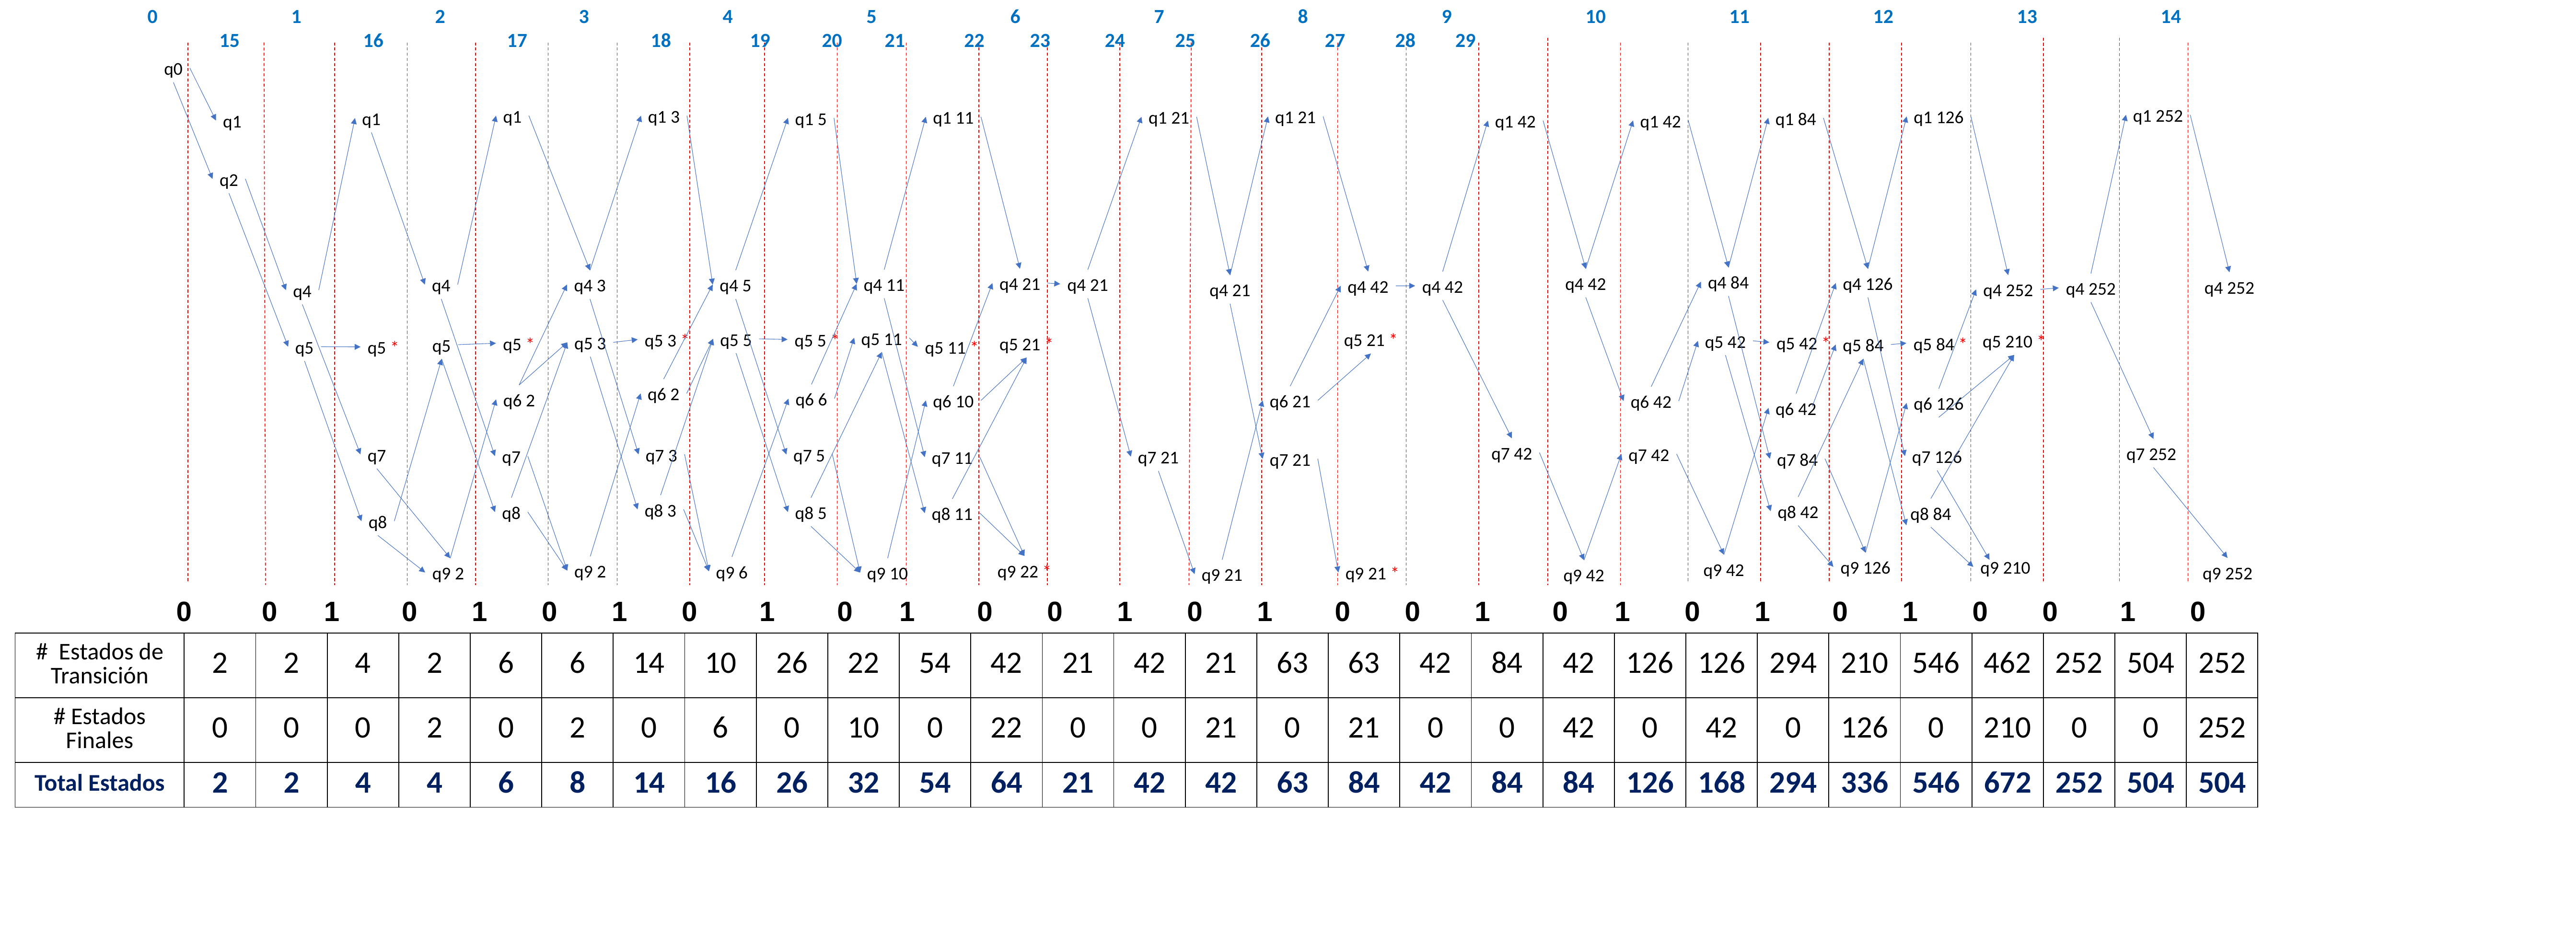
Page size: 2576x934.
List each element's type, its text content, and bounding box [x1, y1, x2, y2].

text_box q4 11 [906, 270, 912, 299]
table_header 63 [1329, 634, 1399, 697]
table_header 22 [828, 634, 899, 697]
text_box q4 21 [1202, 275, 1258, 304]
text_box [528, 498, 567, 512]
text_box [735, 118, 788, 270]
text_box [395, 359, 442, 521]
table_cell 252 [2187, 698, 2257, 762]
text_box q1 42 [1633, 106, 1688, 135]
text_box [1222, 400, 1263, 560]
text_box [1753, 341, 1769, 343]
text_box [1290, 286, 1341, 386]
table_cell 42 [1186, 763, 1256, 807]
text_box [264, 42, 266, 179]
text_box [2191, 115, 2230, 273]
text_box q5 11 * [925, 332, 953, 361]
table_header 2 [256, 634, 327, 697]
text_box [1677, 454, 1724, 555]
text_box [811, 527, 860, 573]
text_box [882, 352, 925, 514]
text_box q4 42 [1558, 269, 1613, 298]
table_cell 0 [1043, 698, 1114, 762]
table_cell 64 [971, 763, 1042, 807]
text_box q4 21 [992, 268, 1047, 298]
table_cell 0 [2115, 698, 2186, 762]
table_cell 504 [2115, 763, 2186, 807]
text_box q4 126 [1835, 269, 1900, 298]
text_box q7 [496, 441, 511, 471]
text_box q6 42 [1624, 386, 1679, 415]
table_header 294 [1758, 634, 1828, 697]
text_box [1868, 116, 1906, 269]
text_box q4 252 [2120, 274, 2123, 302]
text_box q9 2 [425, 558, 476, 587]
text_box q4 42 [1340, 271, 1396, 300]
text_box q5 5 * [788, 325, 811, 354]
table_cell 0 [614, 698, 685, 762]
table_cell 32 [828, 763, 899, 807]
text_box q1 21 [1192, 102, 1197, 131]
table_cell 0 [471, 698, 541, 762]
text_box q2 [212, 164, 245, 194]
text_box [1798, 359, 1863, 497]
text_box q9 6 [708, 557, 755, 586]
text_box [319, 118, 355, 290]
text_box q6 6 [788, 384, 811, 413]
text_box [884, 299, 925, 352]
text_box q5 11 [857, 323, 884, 352]
table_cell 336 [1829, 763, 1900, 807]
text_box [661, 339, 713, 496]
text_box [980, 499, 1025, 556]
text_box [1931, 527, 1973, 567]
text_box q1 [216, 106, 249, 135]
table_cell 84 [1472, 763, 1543, 807]
text_box q6 10 [926, 386, 952, 415]
table_cell 210 [1973, 698, 2043, 762]
text_box q5 * [360, 332, 406, 361]
text_box q7 21 [1263, 444, 1318, 473]
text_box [1863, 359, 1907, 526]
table_cell 0 [757, 698, 827, 762]
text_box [458, 115, 496, 285]
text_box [1230, 304, 1263, 400]
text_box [1189, 575, 1192, 585]
table_cell Total Estados [15, 763, 184, 807]
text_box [590, 357, 638, 393]
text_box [1937, 499, 1990, 560]
table_header 504 [2115, 634, 2186, 697]
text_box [441, 359, 495, 512]
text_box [190, 68, 216, 121]
text_box q1 42 [1488, 106, 1543, 135]
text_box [887, 401, 926, 558]
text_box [173, 82, 212, 179]
table_header 84 [1472, 634, 1543, 697]
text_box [1189, 42, 1192, 471]
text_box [981, 117, 1020, 269]
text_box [614, 339, 638, 343]
text_box q4 [288, 276, 319, 305]
table_header 54 [900, 634, 970, 697]
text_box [1088, 117, 1141, 270]
table_cell 2 [256, 763, 327, 807]
text_box q4 252 [2197, 272, 2262, 301]
table_cell 21 [1186, 698, 1256, 762]
text_box q6 2 [640, 379, 661, 408]
table_cell 0 [1114, 698, 1185, 762]
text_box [685, 496, 709, 509]
text_box q9 42 [1696, 555, 1752, 583]
text_box q8 [496, 497, 528, 527]
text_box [1796, 283, 1835, 394]
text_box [1825, 497, 1866, 553]
text_box q7 11 [926, 443, 952, 472]
table_header 6 [542, 634, 613, 697]
table_cell 63 [1257, 763, 1328, 807]
text_box q1 3 [641, 101, 687, 130]
table_cell 0 [2044, 698, 2114, 762]
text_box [687, 115, 713, 285]
text_box q7 42 [1484, 438, 1540, 467]
text_box q9 210 [1973, 552, 2038, 581]
text_box q4 3 [567, 270, 613, 299]
text_box q7 5 [789, 440, 811, 469]
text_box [1158, 471, 1195, 575]
text_box q6 2 [496, 385, 511, 414]
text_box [1586, 298, 1624, 402]
text_box q5 [288, 332, 302, 361]
text_box q8 84 [1906, 498, 1937, 527]
text_box q7 3 [640, 440, 661, 469]
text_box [1442, 300, 1512, 438]
text_box q4 21 [1060, 269, 1115, 299]
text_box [511, 342, 567, 498]
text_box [1088, 299, 1131, 457]
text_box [663, 285, 713, 339]
text_box q8 [361, 507, 377, 536]
table_cell 2 [399, 698, 470, 762]
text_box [1197, 117, 1230, 276]
table_header 42 [1114, 634, 1185, 697]
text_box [731, 399, 789, 557]
text_box q9 126 [1833, 553, 1898, 581]
table_cell 84 [1329, 763, 1399, 807]
text_box q4 5 [713, 270, 759, 299]
text_box q6 42 [1771, 393, 1798, 423]
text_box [1543, 121, 1586, 269]
table_cell 168 [1686, 763, 1757, 807]
table_header 42 [1543, 634, 1614, 697]
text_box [1798, 526, 1833, 567]
table_cell 0 [1400, 698, 1471, 762]
table_cell 0 [185, 698, 255, 762]
table_cell 0 [900, 698, 970, 762]
text_box q5 84 * [1906, 329, 1938, 357]
text_box q6 126 [1907, 389, 1931, 417]
text_box q1 11 [979, 102, 981, 131]
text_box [264, 347, 266, 585]
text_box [590, 115, 641, 270]
table_cell 6 [685, 698, 756, 762]
text_box q5 21 * [1341, 324, 1405, 354]
table_header 2 [399, 634, 470, 697]
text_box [1586, 120, 1633, 269]
text_box q1 84 [1768, 104, 1823, 132]
table_cell 0 [1758, 698, 1828, 762]
text_box q9 21 * [1338, 558, 1407, 587]
text_box q4 11 [857, 269, 906, 299]
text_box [952, 357, 1027, 499]
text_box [2090, 115, 2126, 274]
text_box q7 252 [2120, 438, 2188, 468]
text_box q9 42 [1556, 560, 1612, 589]
table_cell 0 [1257, 698, 1328, 762]
table_cell 42 [1114, 763, 1185, 807]
table_cell 504 [2187, 763, 2257, 807]
table_cell 126 [1615, 763, 1685, 807]
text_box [245, 179, 286, 290]
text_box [458, 343, 496, 345]
text_box q8 5 [789, 497, 833, 527]
text_box q5 21 * [1047, 329, 1061, 358]
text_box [1651, 282, 1701, 387]
table_header 252 [2044, 634, 2114, 697]
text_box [1230, 116, 1268, 275]
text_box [735, 299, 786, 399]
text_box q4 252 [1976, 275, 2041, 304]
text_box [229, 194, 288, 347]
table_cell 294 [1758, 763, 1828, 807]
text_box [1812, 345, 1835, 359]
text_box q1 21 [1268, 102, 1323, 131]
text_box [1728, 118, 1768, 268]
table_cell 42 [1543, 698, 1614, 762]
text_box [1688, 120, 1728, 267]
table_cell 6 [471, 763, 541, 807]
table_cell 8 [542, 763, 613, 807]
text_box q4 84 [1701, 267, 1756, 296]
table_header 10 [685, 634, 756, 697]
text_box q9 252 [2195, 558, 2260, 587]
table_header 42 [971, 634, 1042, 697]
text_box q1 [496, 101, 529, 130]
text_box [833, 498, 860, 527]
table_header 26 [757, 634, 827, 697]
text_box q1 252 [2188, 100, 2191, 129]
text_box q1 252 [2126, 100, 2188, 129]
table_header 546 [1901, 634, 1972, 697]
text_box q8 11 [926, 498, 979, 528]
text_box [1728, 296, 1770, 355]
text_box q7 84 [1771, 444, 1798, 473]
table_cell 21 [1043, 763, 1114, 807]
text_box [377, 469, 450, 558]
text_box q7 126 [1907, 441, 1931, 471]
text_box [1584, 454, 1621, 560]
table_cell 0 [1472, 698, 1543, 762]
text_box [980, 513, 1025, 556]
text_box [2153, 468, 2228, 558]
text_box q7 [361, 440, 394, 469]
text_box q5 3 * [638, 325, 663, 354]
table_cell 4 [399, 763, 470, 807]
table_cell 14 [614, 763, 685, 807]
table_cell 126 [1829, 698, 1900, 762]
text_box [1442, 121, 1488, 272]
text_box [1931, 355, 2014, 499]
table_cell 10 [828, 698, 899, 762]
table_header 21 [1043, 634, 1114, 697]
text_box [519, 285, 567, 342]
table_cell 546 [1901, 763, 1972, 807]
table_cell 672 [1973, 763, 2043, 807]
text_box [1938, 289, 1976, 355]
table_cell 0 [1901, 698, 1972, 762]
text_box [302, 305, 360, 455]
table_cell 252 [2044, 763, 2114, 807]
text_box q8 3 [640, 495, 684, 524]
table_header # Estados de Transición [15, 634, 184, 697]
text_box q5 210 * [1976, 326, 2043, 355]
table_header 252 [2187, 634, 2257, 697]
table_header 462 [1973, 634, 2043, 697]
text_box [1868, 298, 1905, 359]
table_header 126 [1686, 634, 1757, 697]
table_header 21 [1186, 634, 1256, 697]
text_box q5 84 [1835, 330, 1868, 359]
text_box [811, 352, 882, 498]
text_box q6 21 [1263, 386, 1318, 415]
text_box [529, 115, 590, 270]
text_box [441, 299, 495, 457]
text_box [1891, 343, 1906, 345]
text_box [590, 393, 640, 556]
table_cell 0 [256, 698, 327, 762]
table_header 4 [328, 634, 398, 697]
table_header 63 [1257, 634, 1328, 697]
text_box q4 [425, 270, 458, 299]
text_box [884, 117, 926, 270]
table_cell 21 [1329, 698, 1399, 762]
text_box q5 42 [1701, 326, 1728, 356]
text_box q5 5 [713, 324, 735, 353]
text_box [1323, 116, 1369, 272]
text_box q5 21 * [992, 329, 1047, 358]
text_box q0 [157, 54, 188, 82]
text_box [1318, 354, 1371, 401]
text_box q5 3 [567, 328, 590, 357]
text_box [1318, 459, 1338, 573]
table_cell 4 [328, 763, 398, 807]
table_cell 26 [757, 763, 827, 807]
text_box q1 126 [1906, 102, 1971, 131]
text_box q4 42 [1415, 271, 1471, 300]
table_cell 42 [1400, 763, 1471, 807]
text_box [834, 118, 857, 284]
table_header 42 [1400, 634, 1471, 697]
table_header 14 [614, 634, 685, 697]
text_box q5 42 * [1770, 328, 1796, 357]
text_box q1 11 [926, 102, 979, 131]
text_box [1724, 408, 1768, 555]
table_cell 84 [1543, 763, 1614, 807]
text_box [2041, 288, 2059, 290]
text_box q1 5 [788, 104, 834, 132]
table_header 6 [471, 634, 541, 697]
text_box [684, 509, 709, 572]
text_box q4 252 [2059, 273, 2119, 302]
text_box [590, 299, 638, 455]
text_box q9 2 [567, 556, 614, 585]
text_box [371, 133, 425, 285]
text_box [2090, 302, 2154, 439]
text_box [953, 283, 992, 357]
table_cell 22 [971, 698, 1042, 762]
table_cell 2 [542, 698, 613, 762]
table_cell # Estados Finales [15, 698, 184, 762]
table_header 126 [1615, 634, 1685, 697]
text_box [304, 361, 361, 521]
text_box q5 210 * [2043, 326, 2053, 355]
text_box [1679, 341, 1698, 402]
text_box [1725, 355, 1771, 512]
text_box q5 [425, 330, 441, 359]
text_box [909, 338, 917, 347]
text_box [1865, 403, 1906, 553]
text_box q1 21 [1141, 102, 1189, 131]
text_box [1540, 452, 1584, 560]
table_cell 0 [328, 698, 398, 762]
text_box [528, 512, 567, 571]
text_box 0 1 2 3 4 5 6 7 8 9 10 11 12 13 14 15 16 17 18 19 20 21 22 23 24 25 26 27 28 29 [140, 0, 2273, 55]
text_box q9 10 [860, 558, 916, 587]
table_header 2 [185, 634, 255, 697]
text_box q7 42 [1621, 439, 1677, 469]
table_cell 16 [685, 763, 756, 807]
text_box q8 42 [1770, 496, 1825, 526]
table_cell 54 [900, 763, 970, 807]
text_box q9 22 * [1047, 556, 1059, 585]
text_box q5 * [496, 329, 519, 358]
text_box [1823, 118, 1868, 269]
table_cell 42 [1686, 698, 1757, 762]
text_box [378, 536, 425, 573]
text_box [736, 353, 788, 399]
text_box 0 0 1 0 1 0 1 0 1 0 1 0 0 1 0 1 0 0 1 0 1 0 1 0 1 0 0 1 0 [169, 589, 2219, 631]
table_header 210 [1829, 634, 1900, 697]
text_box q1 [355, 104, 388, 133]
table_cell 0 [1615, 698, 1685, 762]
text_box q9 22 * [990, 556, 1047, 585]
text_box [1013, 802, 1028, 832]
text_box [1971, 116, 2008, 275]
text_box q7 21 [1131, 442, 1186, 471]
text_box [450, 399, 496, 558]
table_cell 2 [185, 763, 255, 807]
text_box q9 21 [1195, 560, 1250, 588]
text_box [811, 284, 857, 352]
